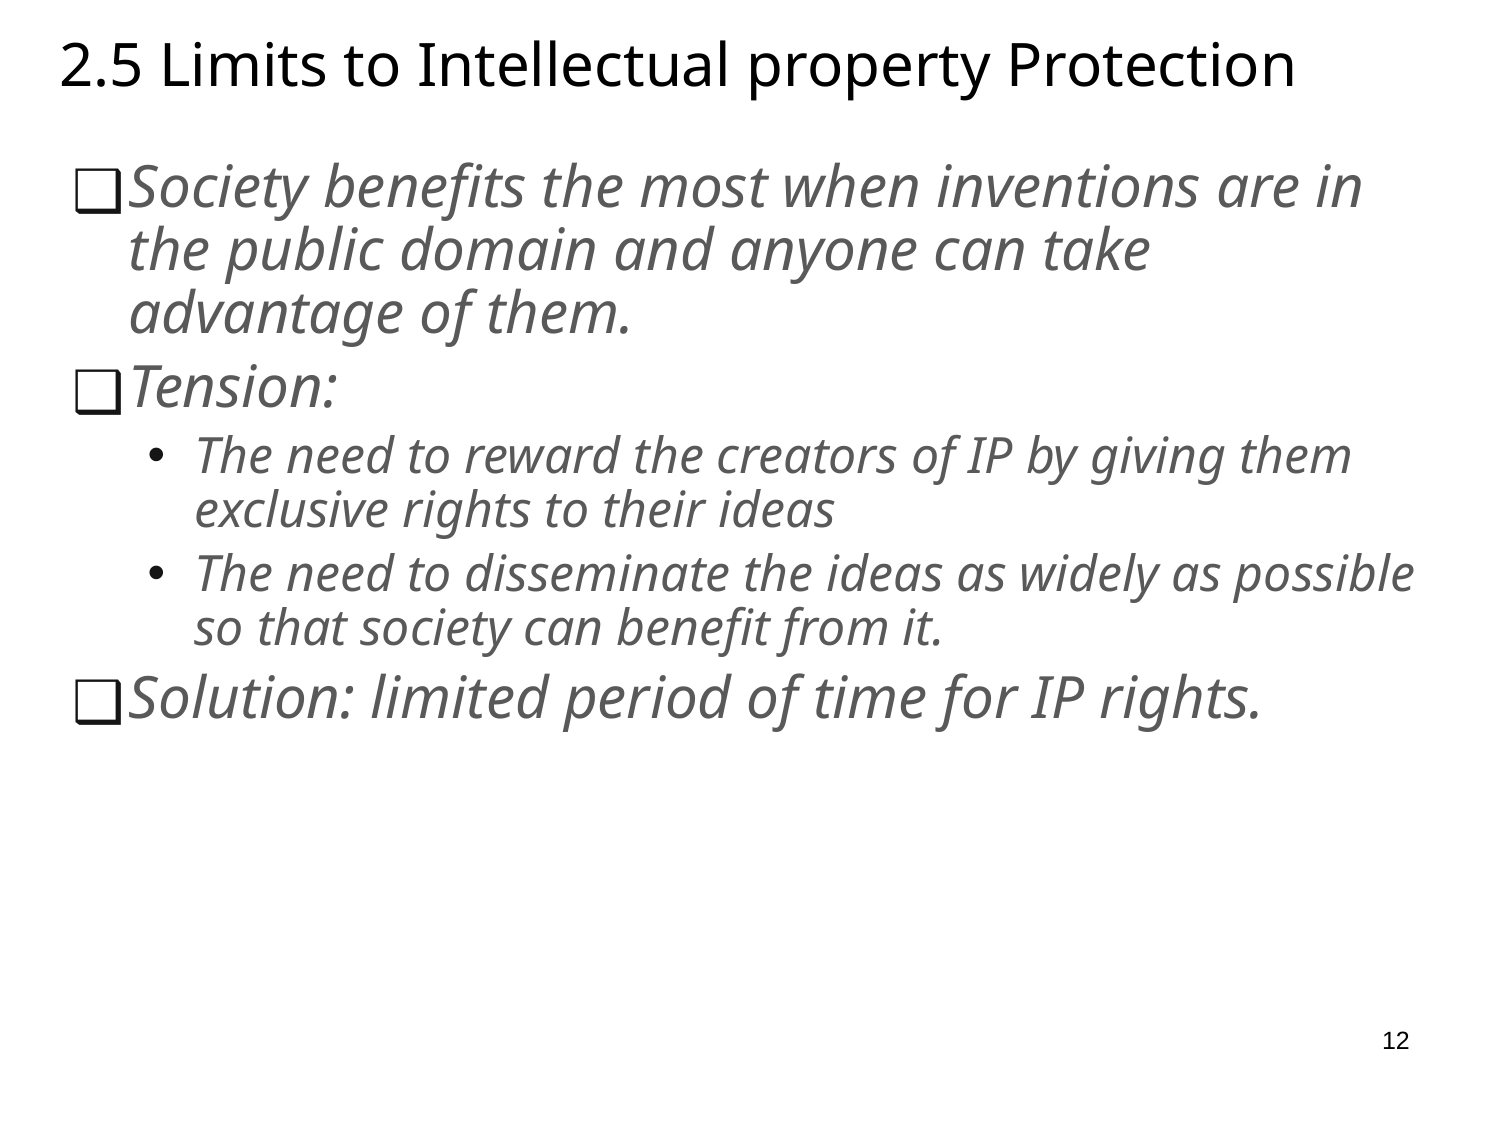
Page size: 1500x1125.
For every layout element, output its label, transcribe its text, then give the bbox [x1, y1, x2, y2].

slide_number 12 [1119, 1017, 1425, 1096]
title 2.5 Limits to Intellectual property Protection [44, 12, 1395, 113]
list Society benefits the most when inventions are in the public domain and anyone can take advantage of them. Tension: The need to reward the creators of IP by giving them exclusive rights to their ideas The need to disseminate the ideas as widely as possible so that society can benefit from it. Solution: limited period of time for IP rights. [57, 149, 1441, 975]
